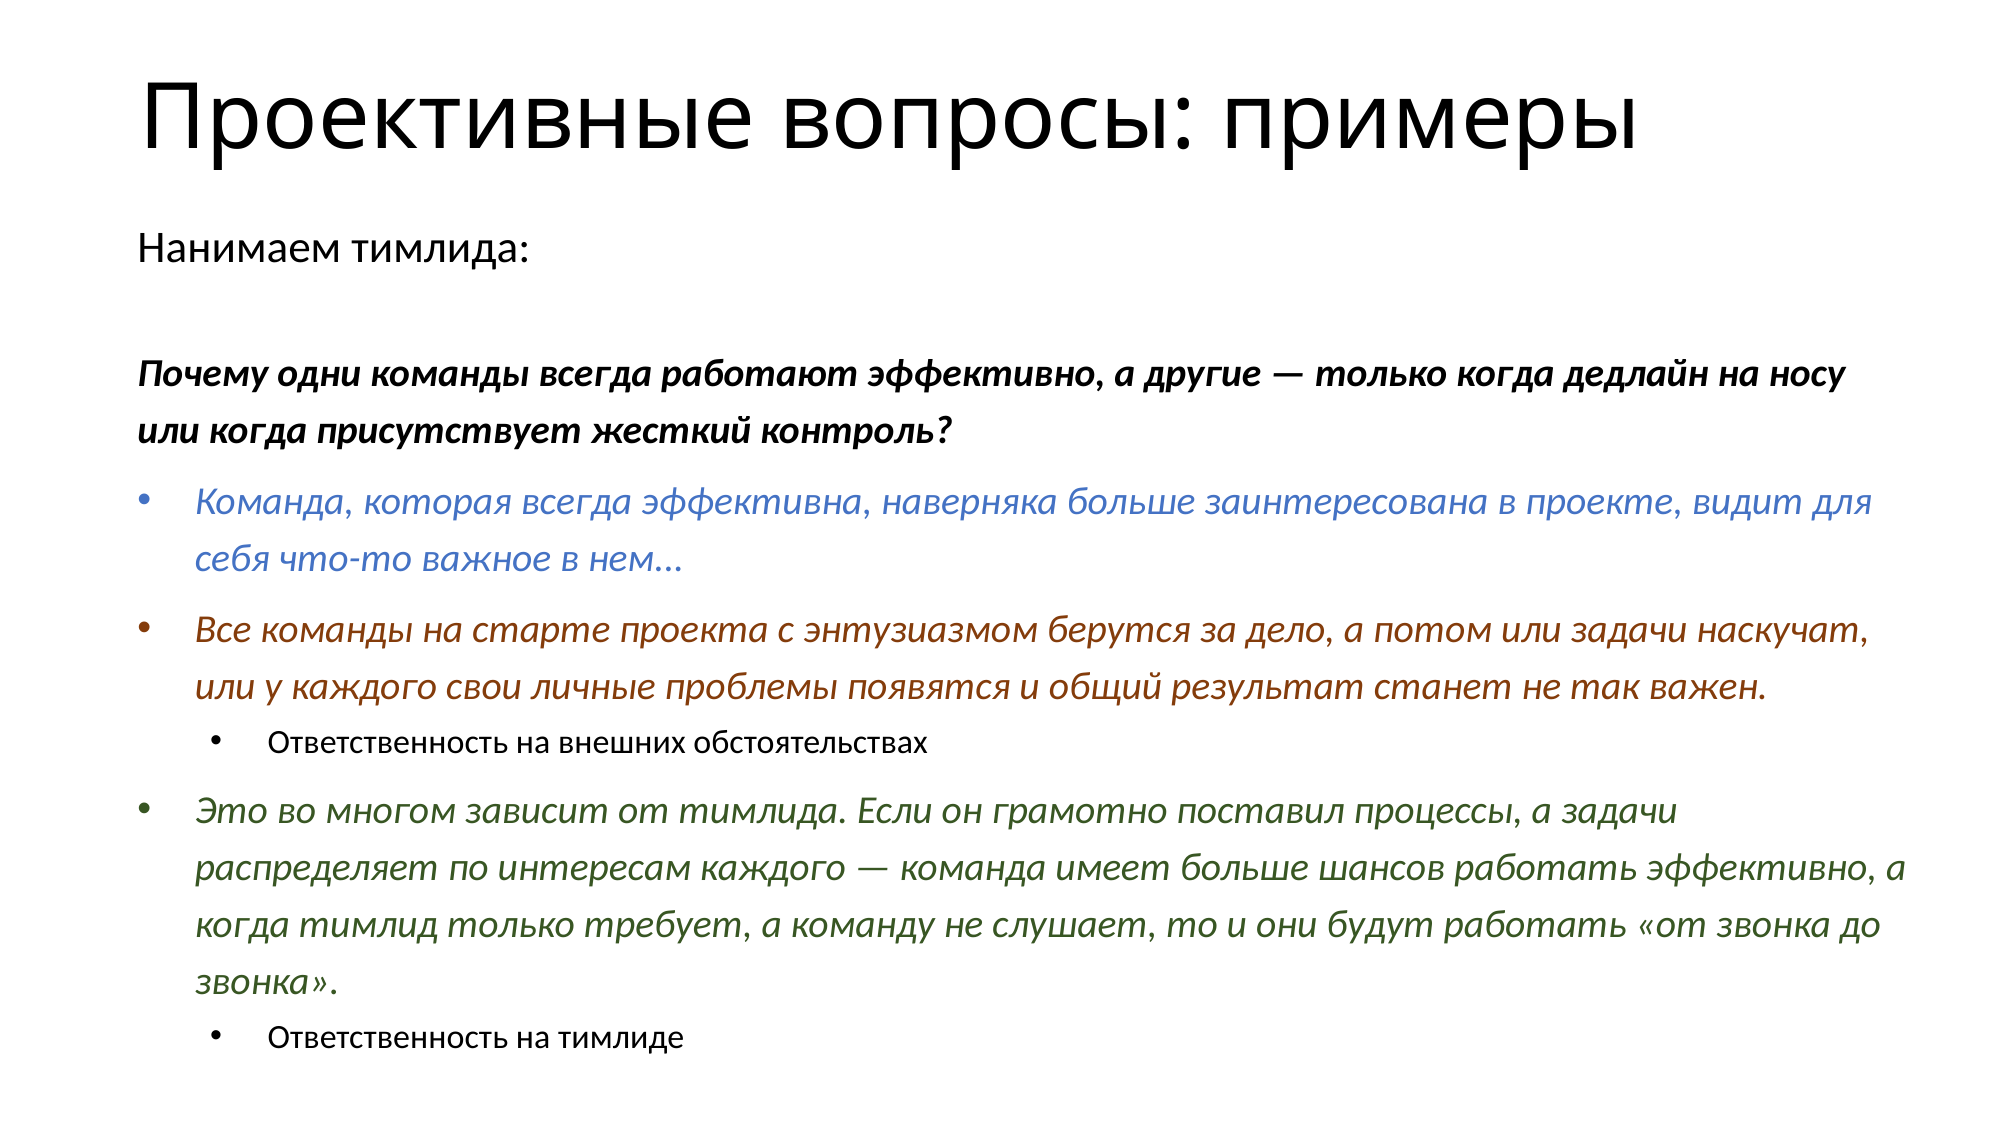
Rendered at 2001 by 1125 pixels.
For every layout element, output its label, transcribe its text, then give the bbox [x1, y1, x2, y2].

list Нанимаем тимлида: Почему одни команды всегда работают эффективно, а другие — только когда дедлайн на носу или когда присутствует жесткий контроль? Команда, которая всегда эффективна, наверняка больше заинтересована в проекте, видит для себя что-то важное в нем... Все команды на старте проекта с энтузиазмом берутся за дело, а потом или задачи наскучат, или у каждого свои личные проблемы появятся и общий результат станет не так важен. Ответственность на внешних обстоятельствах Это во многом зависит от тимлида. Если он грамотно поставил процессы, а задачи распределяет по интересам каждого — команда имеет больше шансов работать эффективно, а когда тимлид только требует, а команду не слушает, то и они будут работать «от звонка до звонка». Ответственность на тимлиде [137, 206, 1932, 1070]
title Проективные вопросы: примеры [137, 17, 1863, 206]
